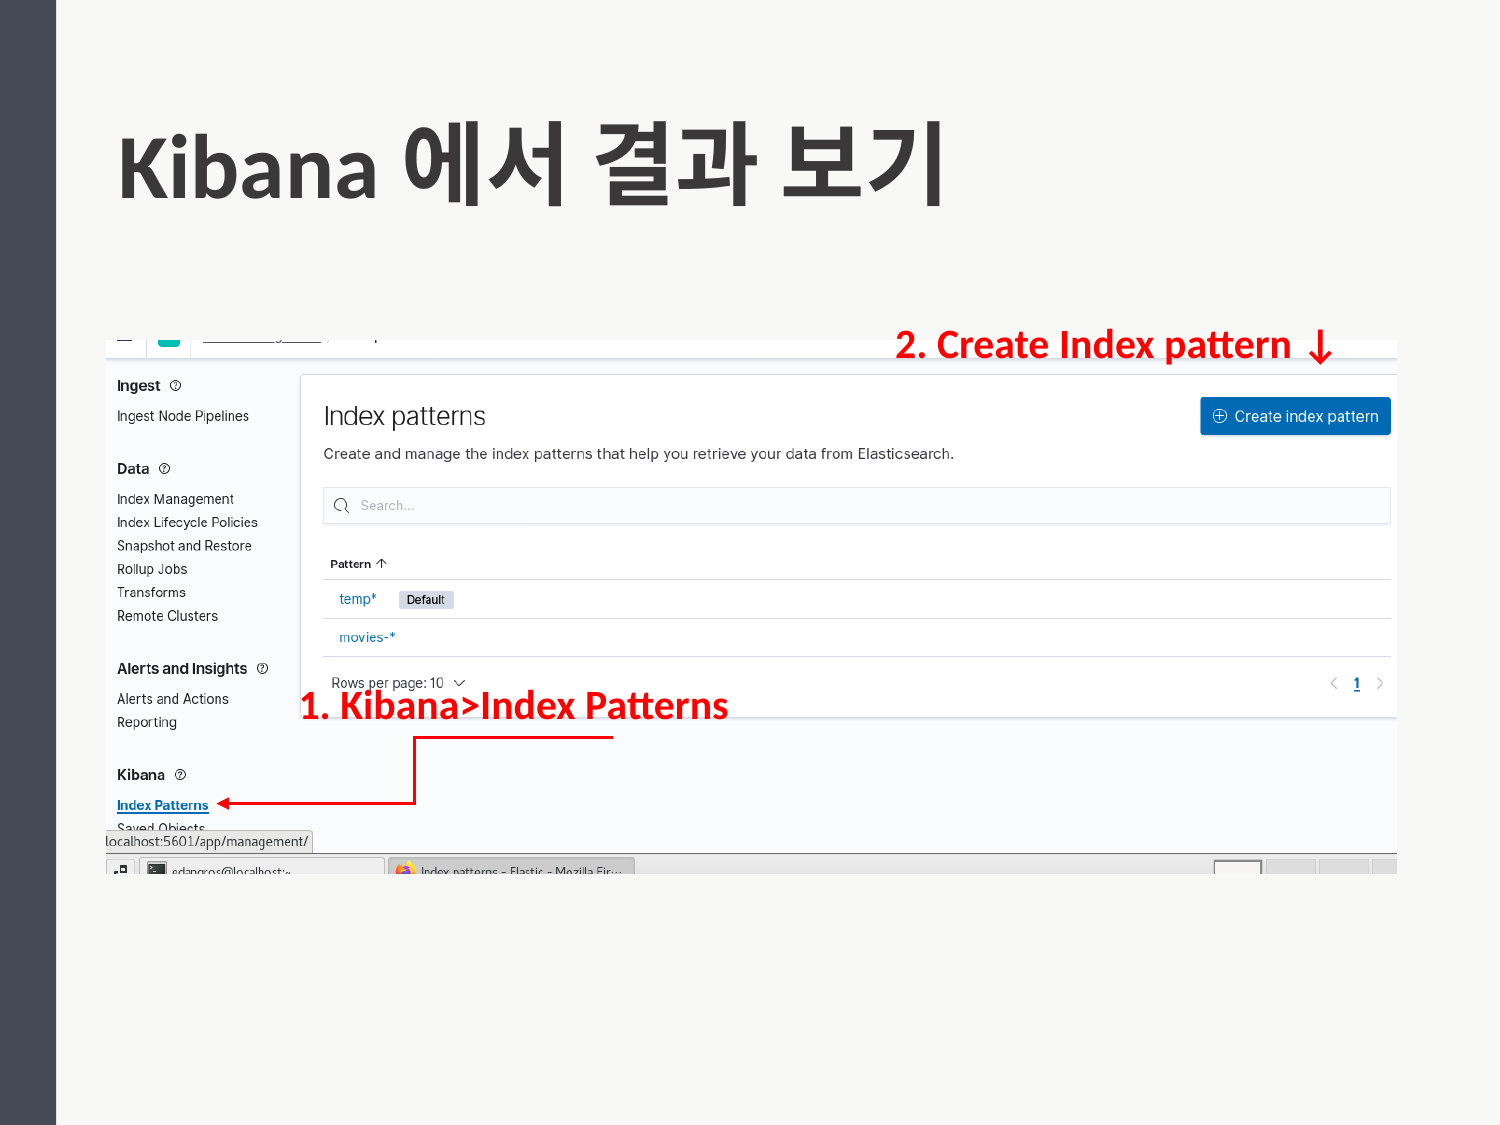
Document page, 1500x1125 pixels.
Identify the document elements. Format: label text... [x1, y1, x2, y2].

text_box [0, 0, 57, 1125]
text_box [216, 737, 614, 804]
text_box 2. Create Index pattern ↓ [880, 308, 1455, 374]
title Kibana에서 결과 보기 [103, 59, 1397, 278]
picture [106, 340, 1398, 875]
